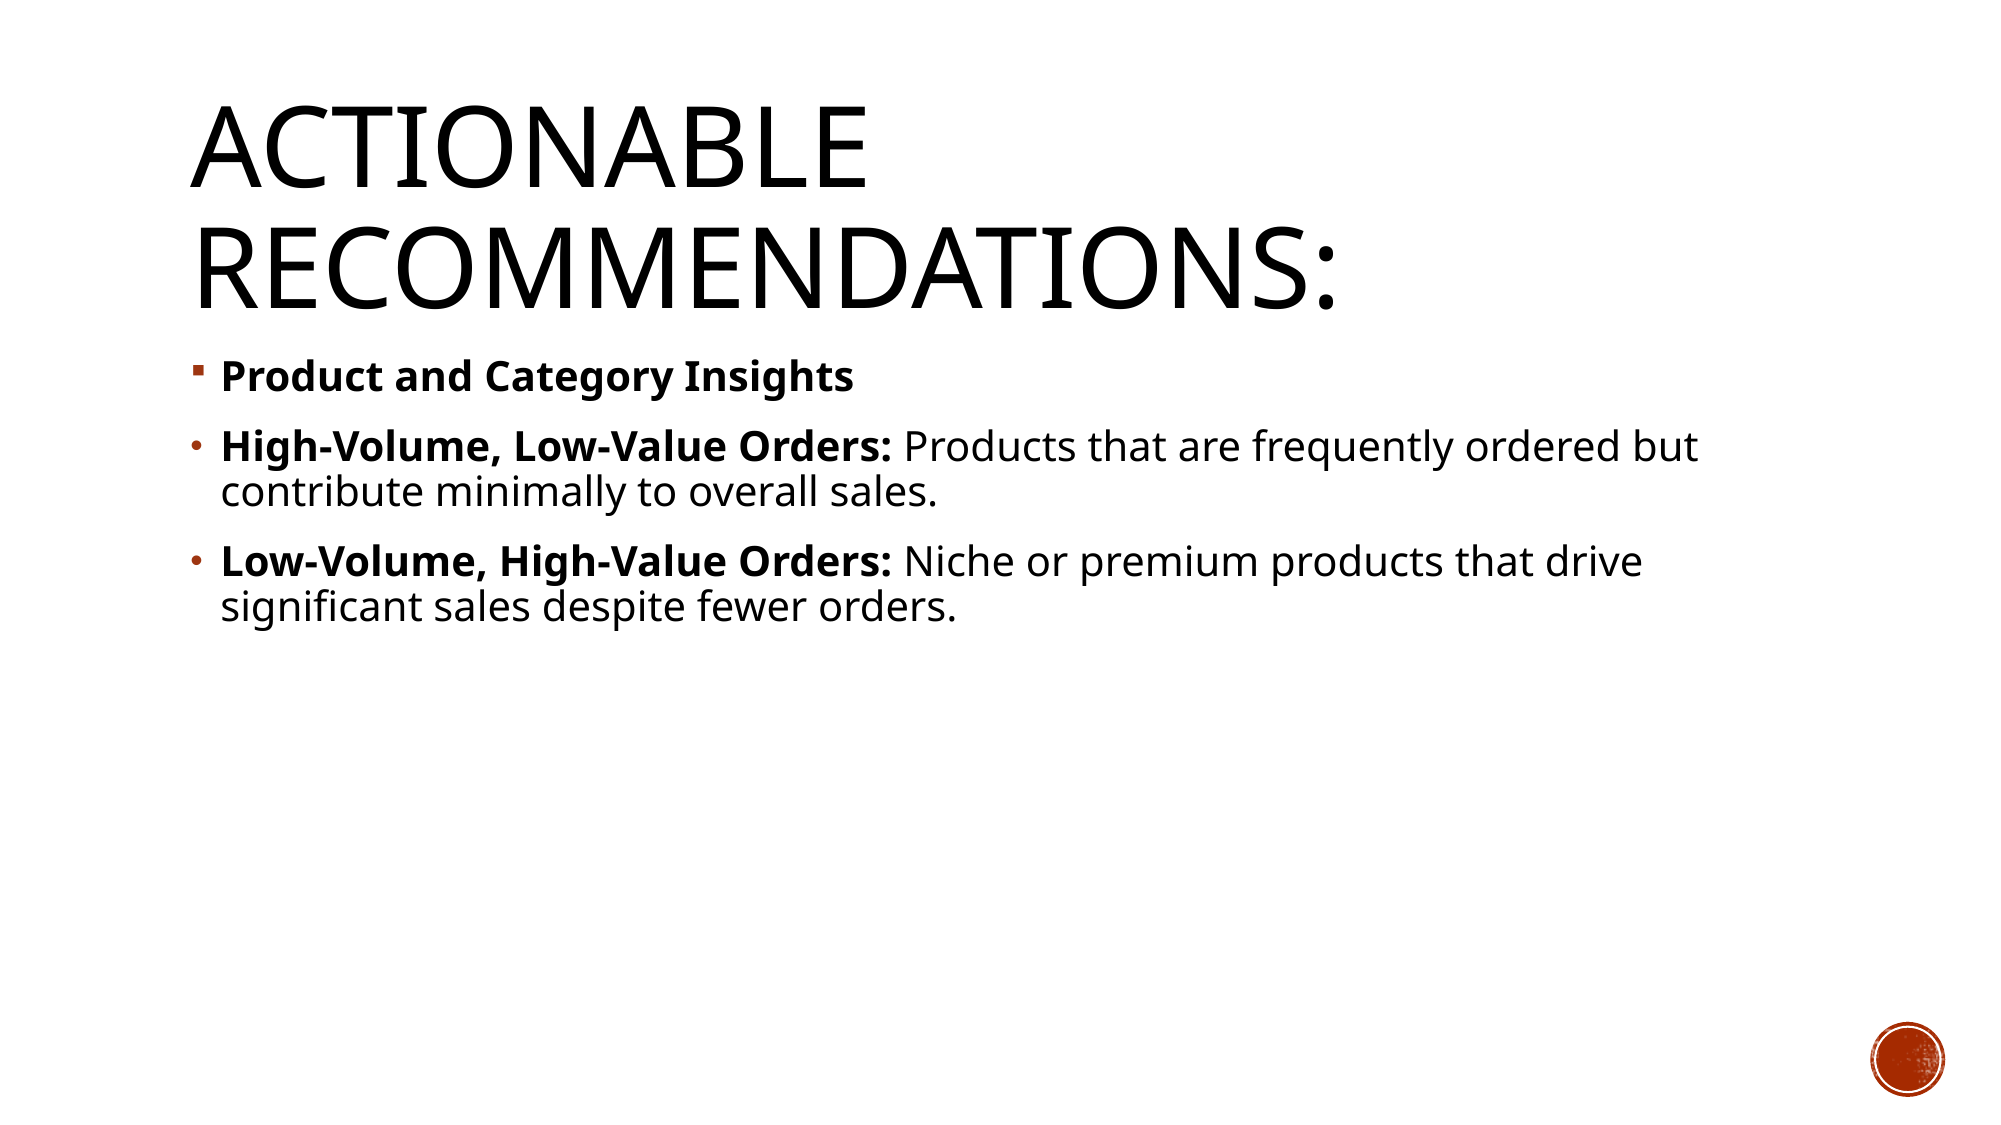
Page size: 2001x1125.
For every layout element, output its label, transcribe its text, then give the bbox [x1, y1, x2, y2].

title Actionable Recommendations: [175, 79, 1826, 344]
list Product and Category Insights High-Volume, Low-Value Orders: Products that are frequently ordered but contribute minimally to overall sales. Low-Volume, High-Value Orders: Niche or premium products that drive significant sales despite fewer orders. [175, 348, 1826, 1013]
